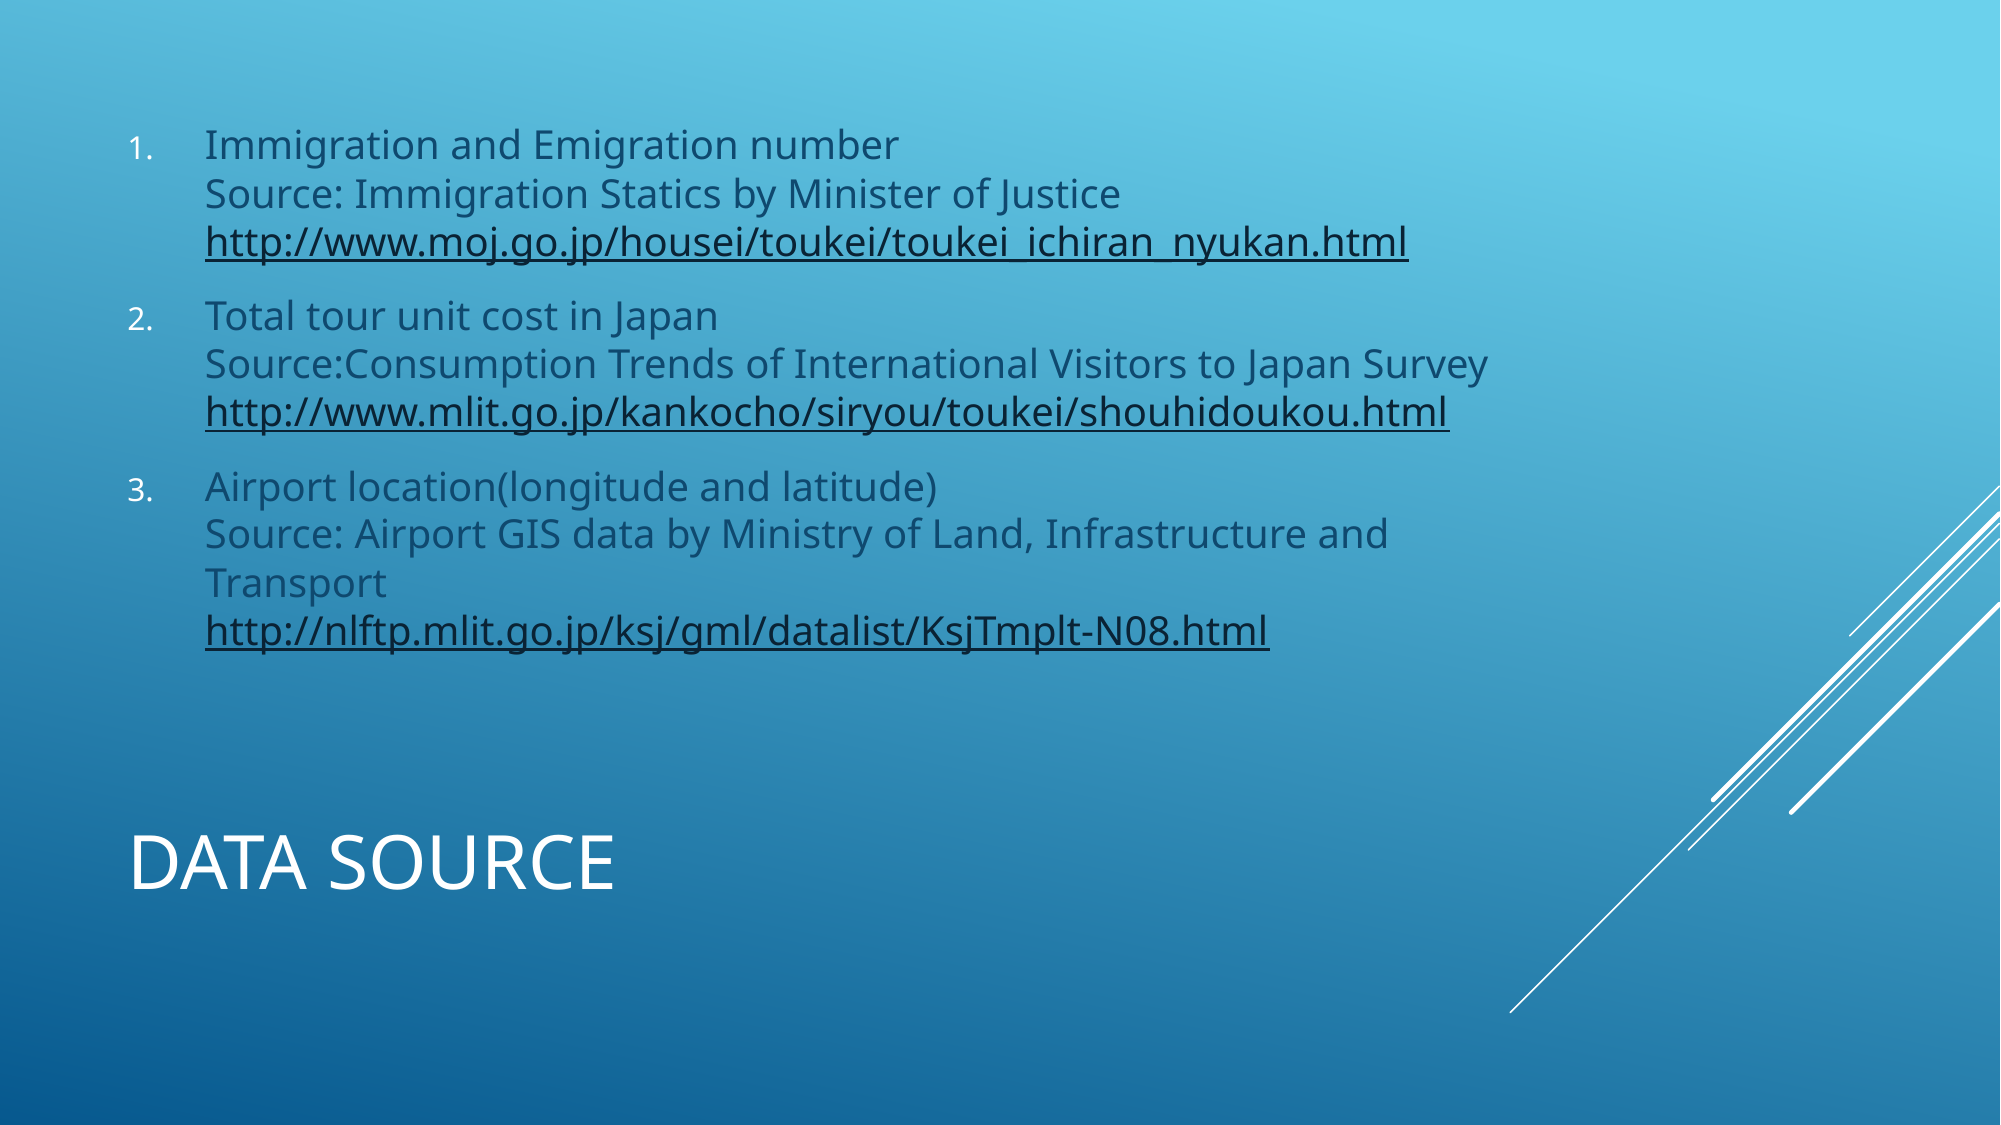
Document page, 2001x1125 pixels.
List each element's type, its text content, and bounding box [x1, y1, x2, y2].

list Immigration and Emigration number Source: Immigration Statics by Minister of Justice http://www.moj.go.jp/housei/toukei/toukei_ichiran_nyukan.html Total tour unit cost in Japan Source:Consumption Trends of International Visitors to Japan Survey http://www.mlit.go.jp/kankocho/siryou/toukei/shouhidoukou.html Airport location(longitude and latitude) Source: Airport GIS data by Ministry of Land, Infrastructure and Transport http://nlftp.mlit.go.jp/ksj/gml/datalist/KsjTmplt-N08.html [112, 112, 1513, 706]
title DATA source [112, 736, 1513, 984]
